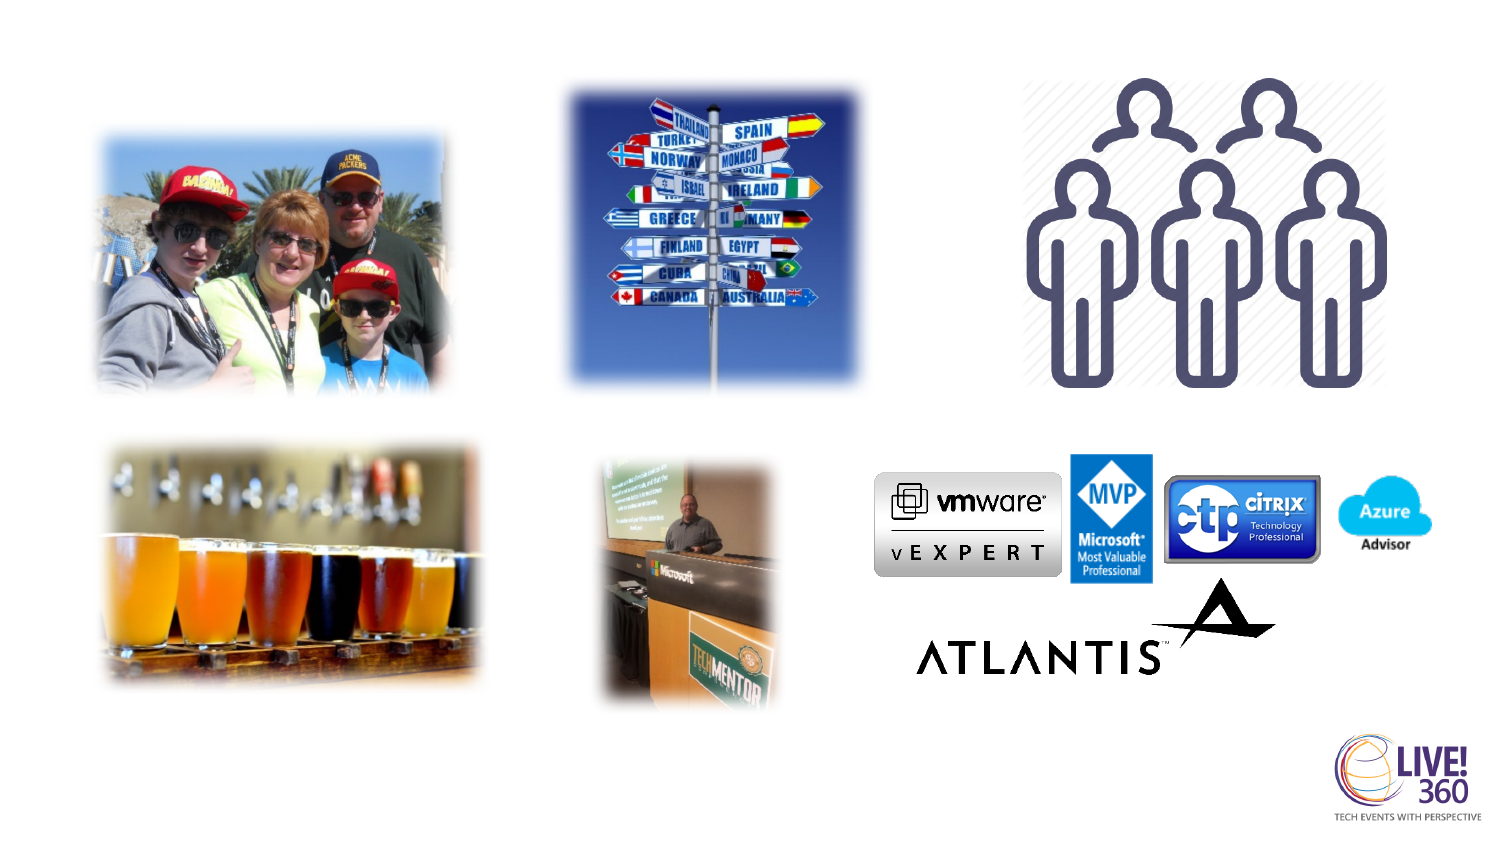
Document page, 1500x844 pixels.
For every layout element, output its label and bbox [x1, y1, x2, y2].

picture [0, 0, 1500, 844]
text_box [874, 454, 1432, 585]
